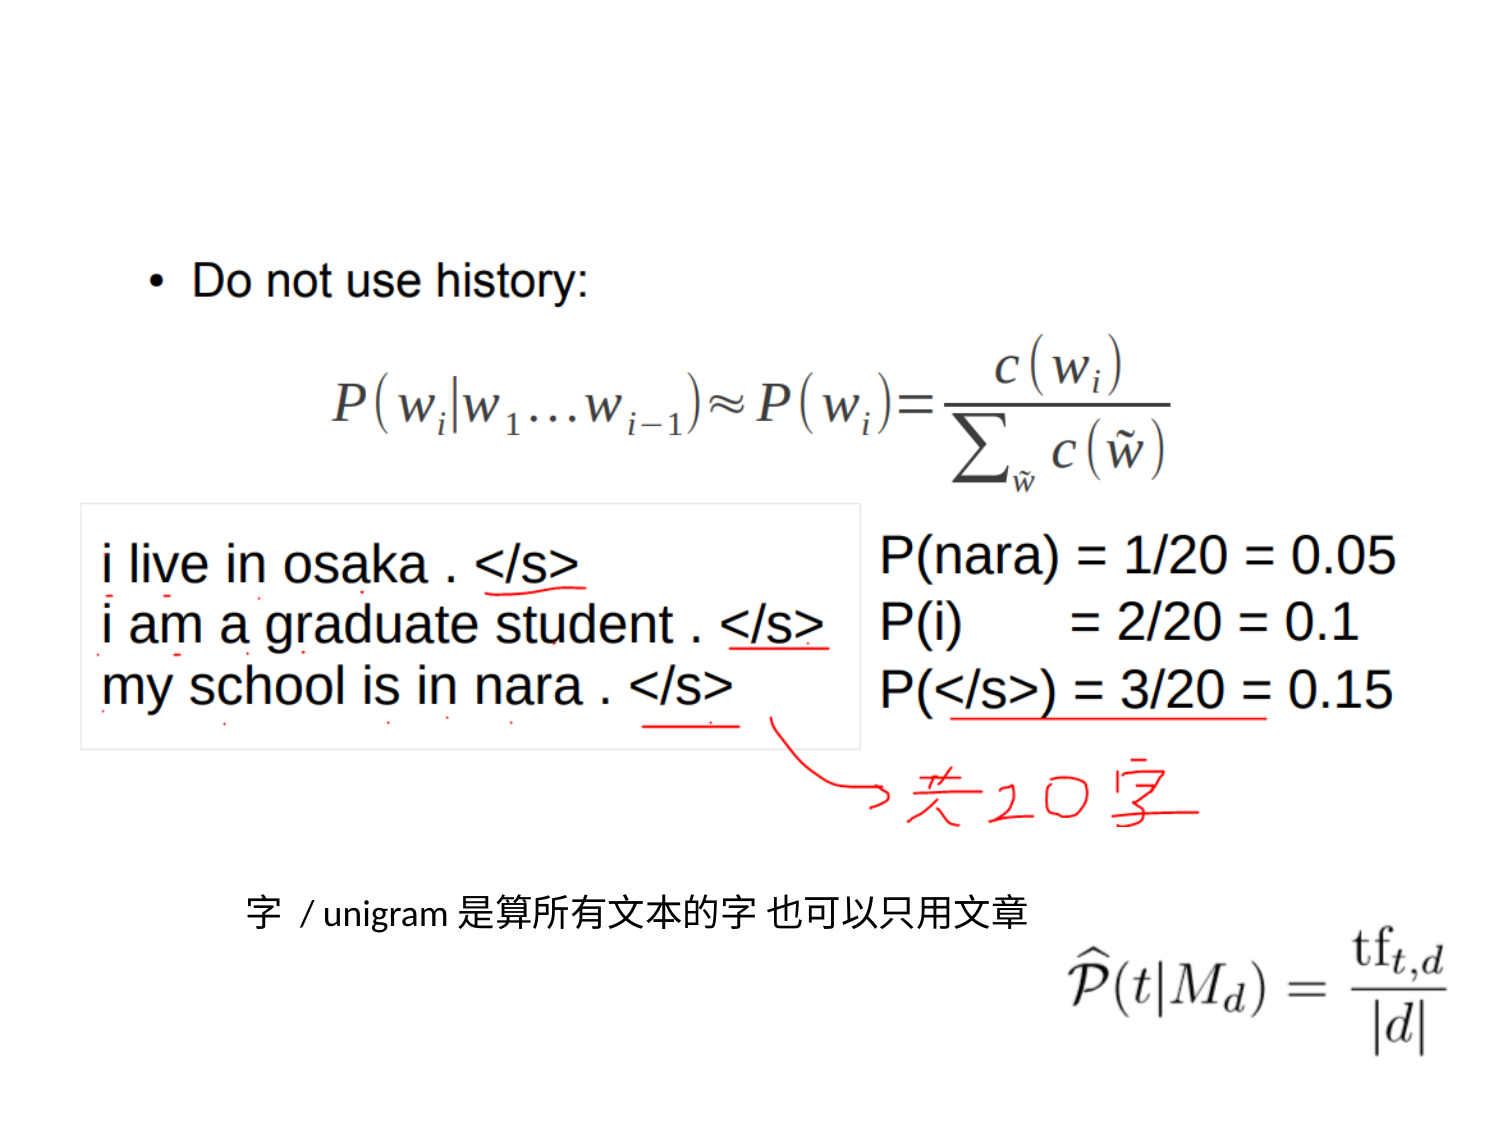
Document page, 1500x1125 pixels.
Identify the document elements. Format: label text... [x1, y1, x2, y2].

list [64, 243, 1416, 827]
picture [1045, 893, 1454, 1082]
text_box 字 / unigram是算所有文本的字 也可以只用文章 [230, 881, 1388, 987]
